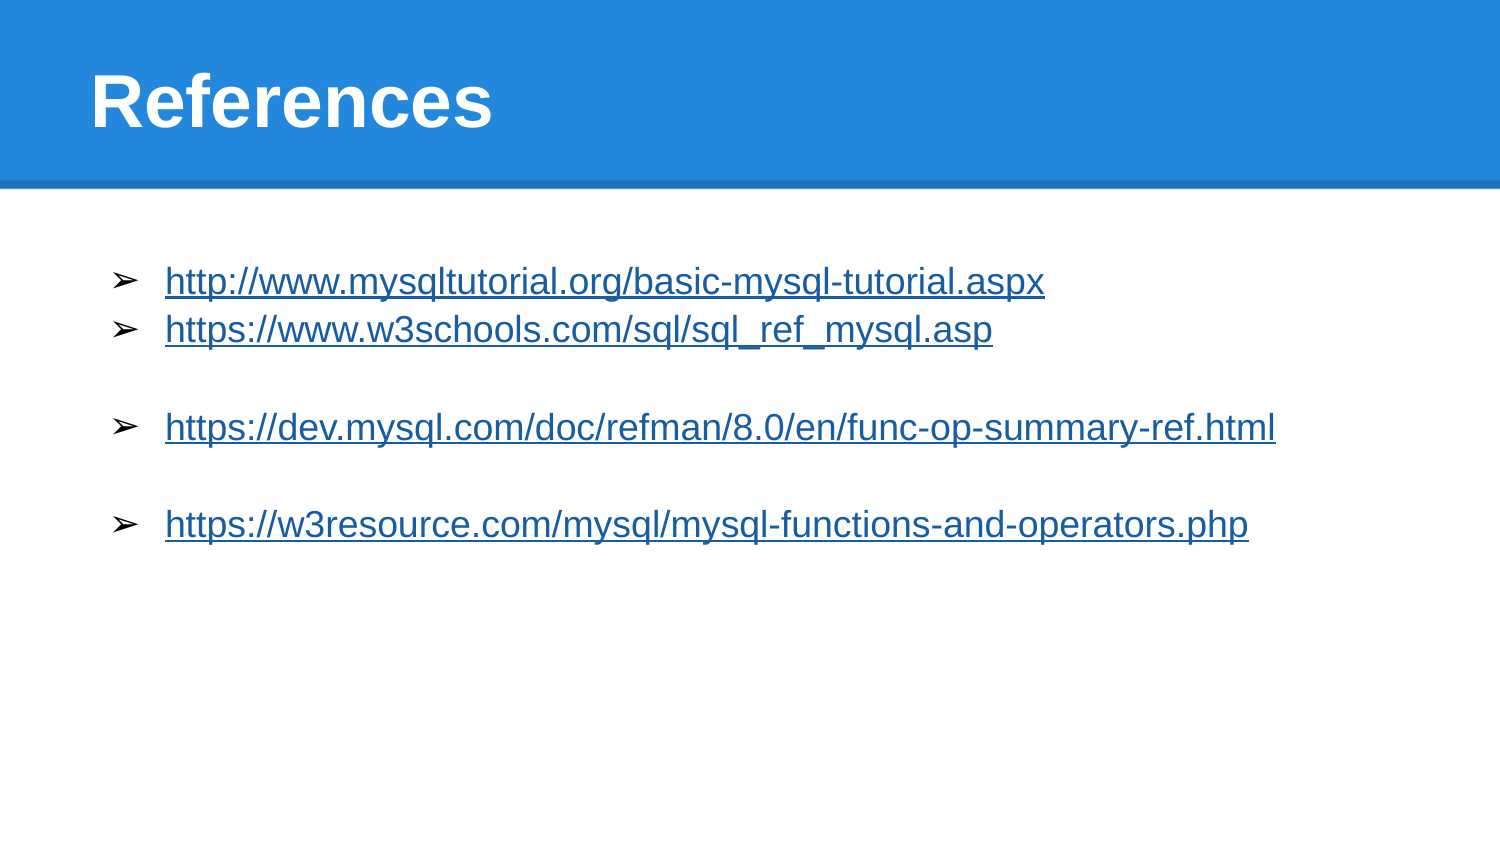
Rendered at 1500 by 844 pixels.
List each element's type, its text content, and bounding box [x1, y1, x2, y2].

list http://www.mysqltutorial.org/basic-mysql-tutorial.aspx https://www.w3schools.com/sql/sql_ref_mysql.asp https://dev.mysql.com/doc/refman/8.0/en/func-op-summary-ref.html https://w3resource.com/mysql/mysql-functions-and-operators.php [75, 196, 1425, 808]
title References [75, 16, 1425, 158]
